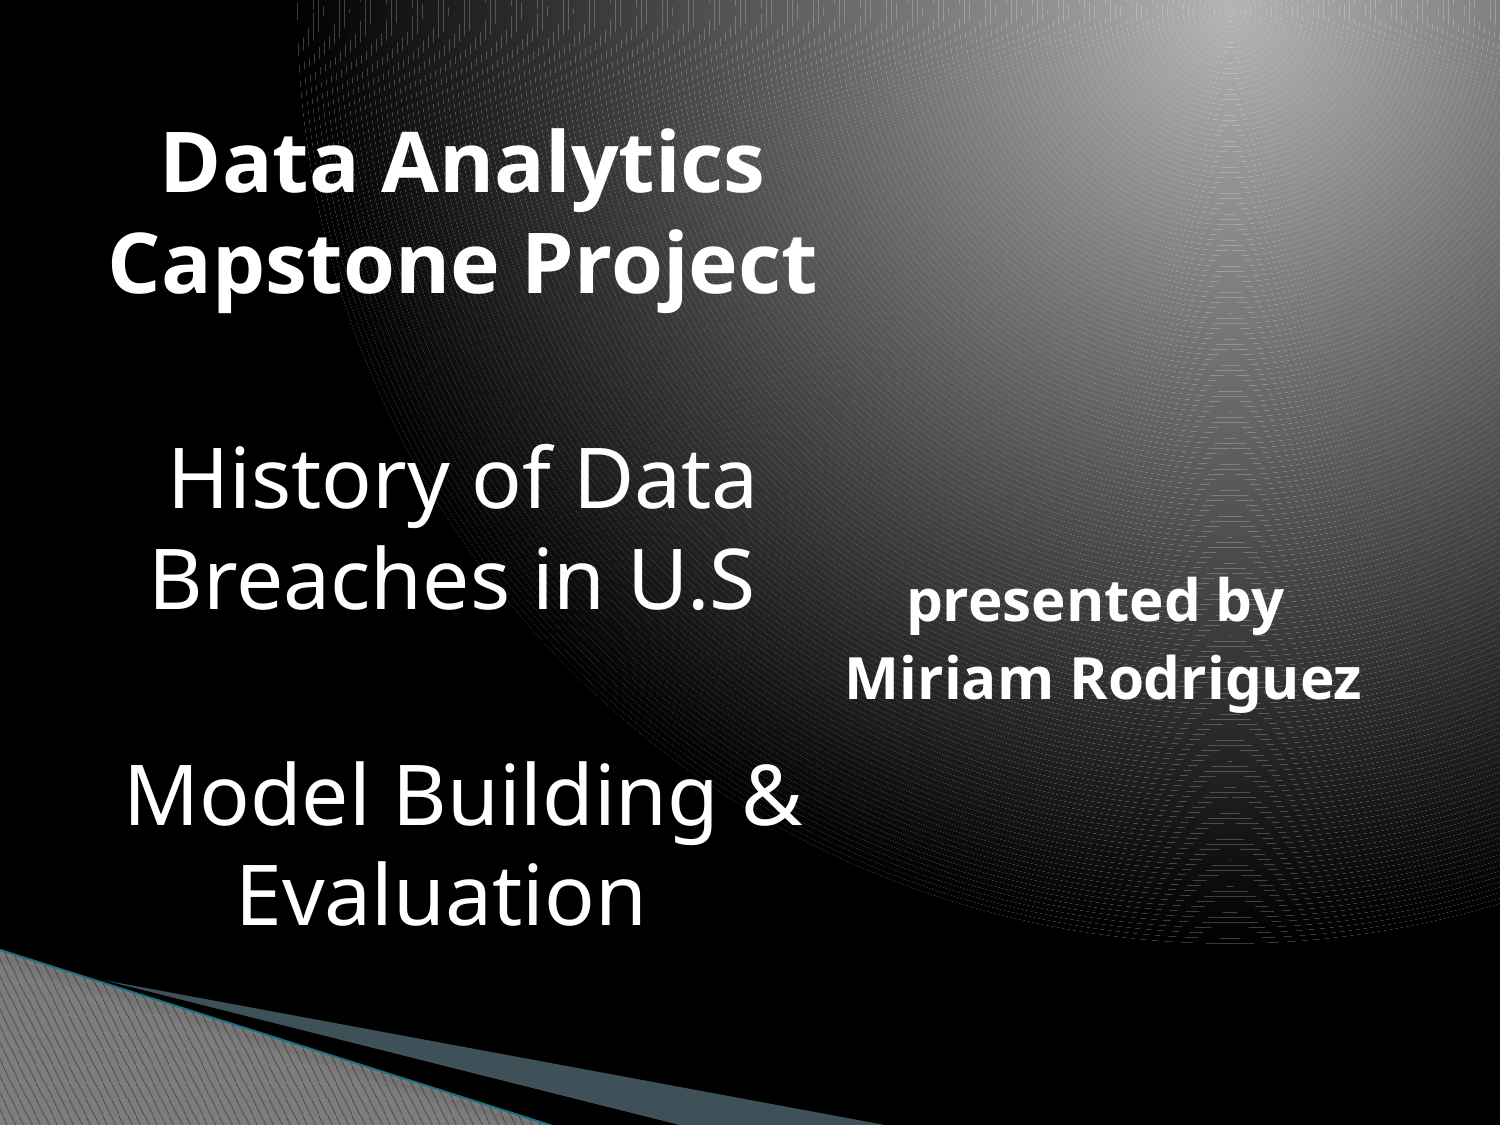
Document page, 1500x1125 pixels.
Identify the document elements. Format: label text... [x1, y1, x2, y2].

picture [0, 952, 543, 1125]
list Data Analytics Capstone Project History of Data Breaches in U.S Model Building & Evaluation [75, 101, 836, 986]
list presented by Miriam Rodriguez [762, 243, 1425, 986]
